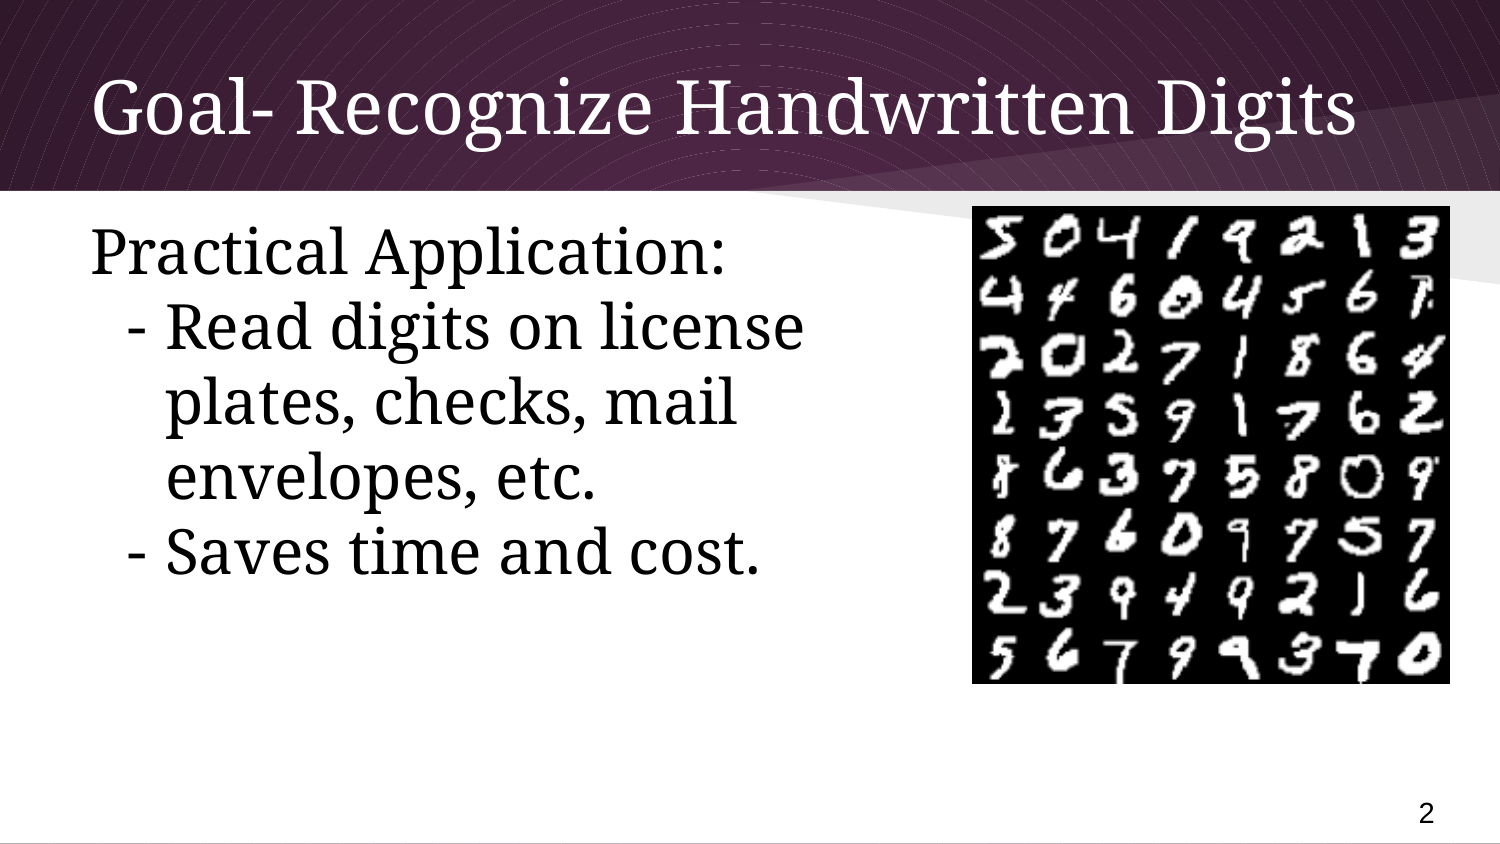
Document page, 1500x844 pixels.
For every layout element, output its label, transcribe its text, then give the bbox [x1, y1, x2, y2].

slide_number ‹#› [1403, 779, 1494, 844]
picture [972, 206, 1450, 684]
list Practical Application: Read digits on license plates, checks, mail envelopes, etc. Saves time and cost. [75, 196, 961, 808]
title Goal- Recognize Handwritten Digits [75, 33, 1425, 175]
